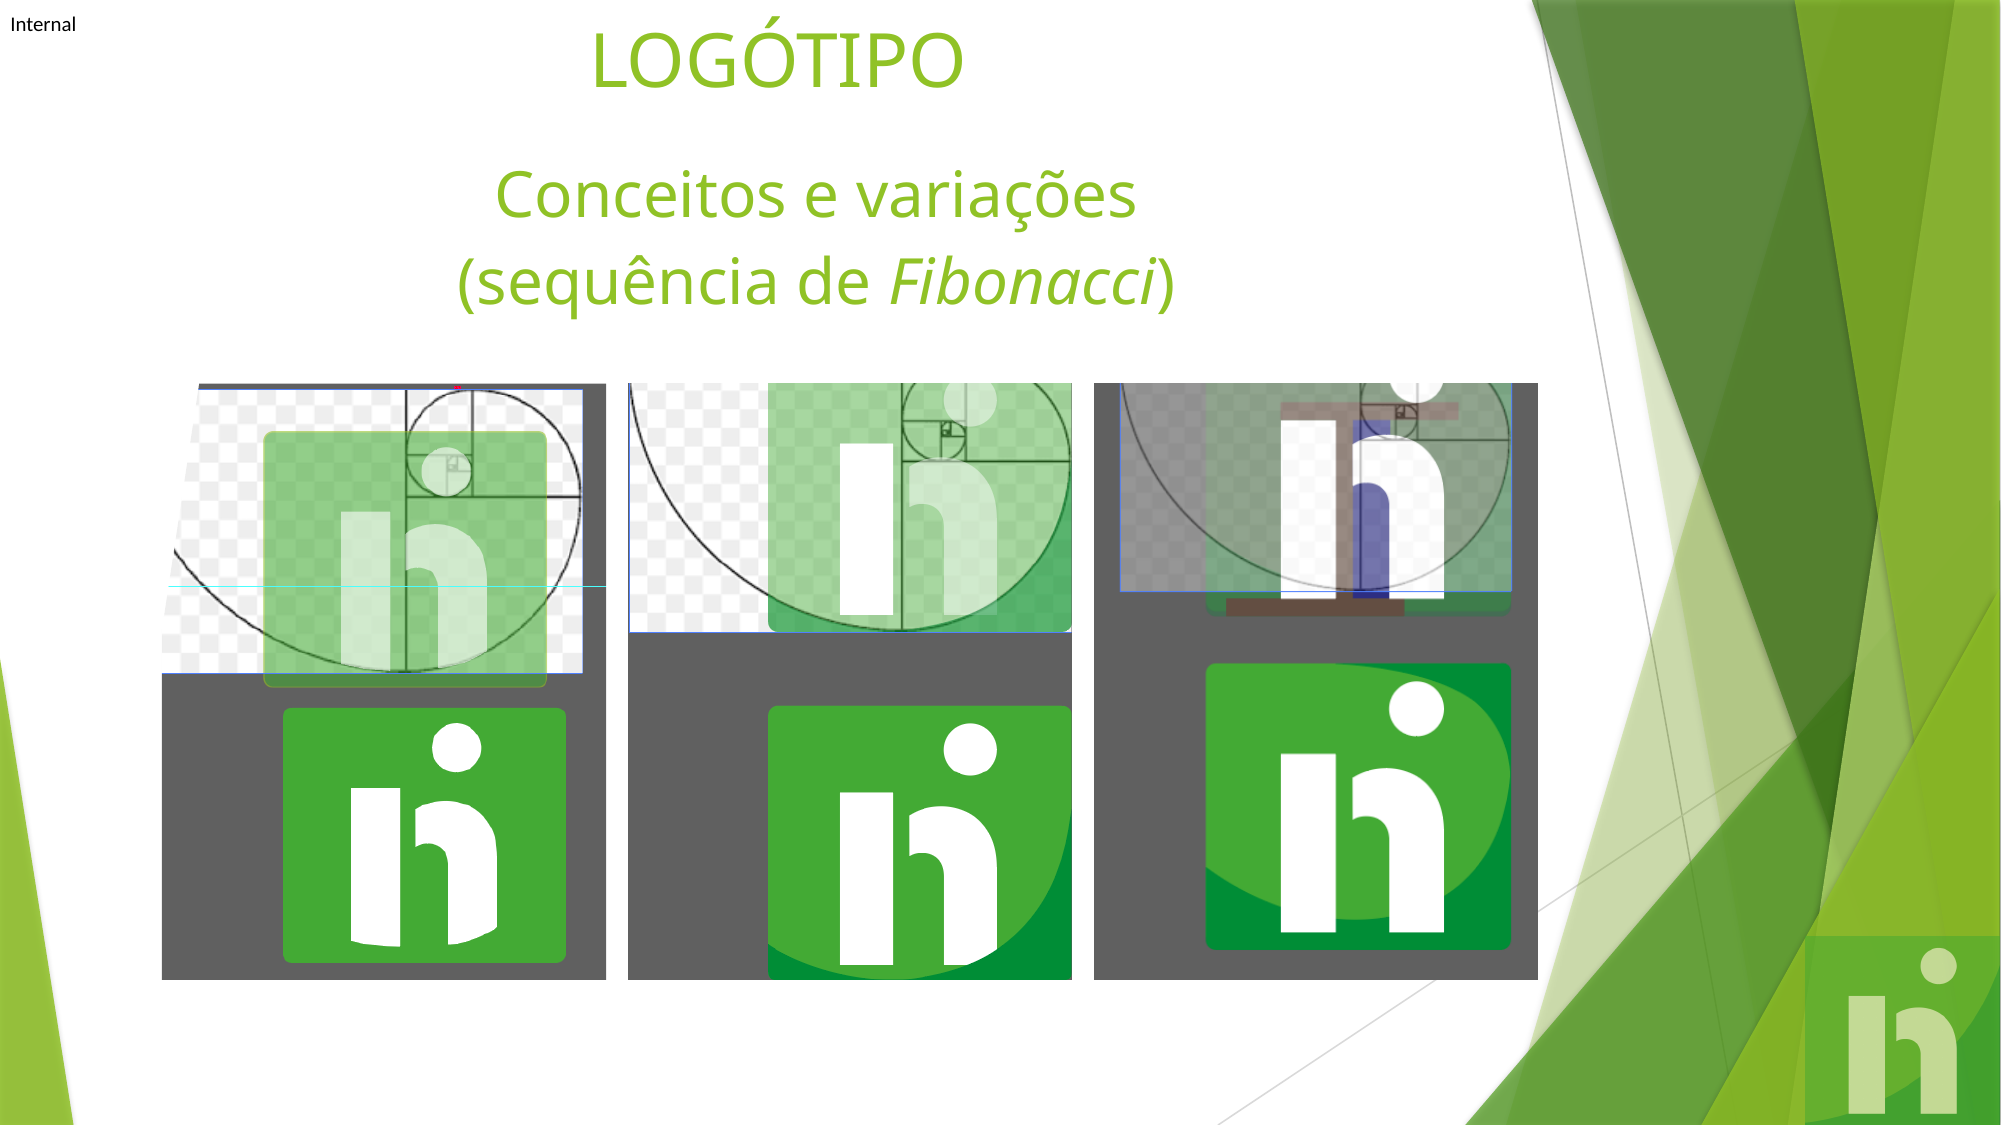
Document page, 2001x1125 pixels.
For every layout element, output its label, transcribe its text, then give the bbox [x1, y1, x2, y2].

text_box Conceitos e variações (sequência de Fibonacci) [136, 222, 1497, 325]
picture [161, 383, 607, 981]
picture [1093, 383, 1539, 981]
picture [1804, 936, 2000, 1125]
title LOGÓTIPO [0, 5, 1557, 222]
picture [627, 383, 1073, 981]
